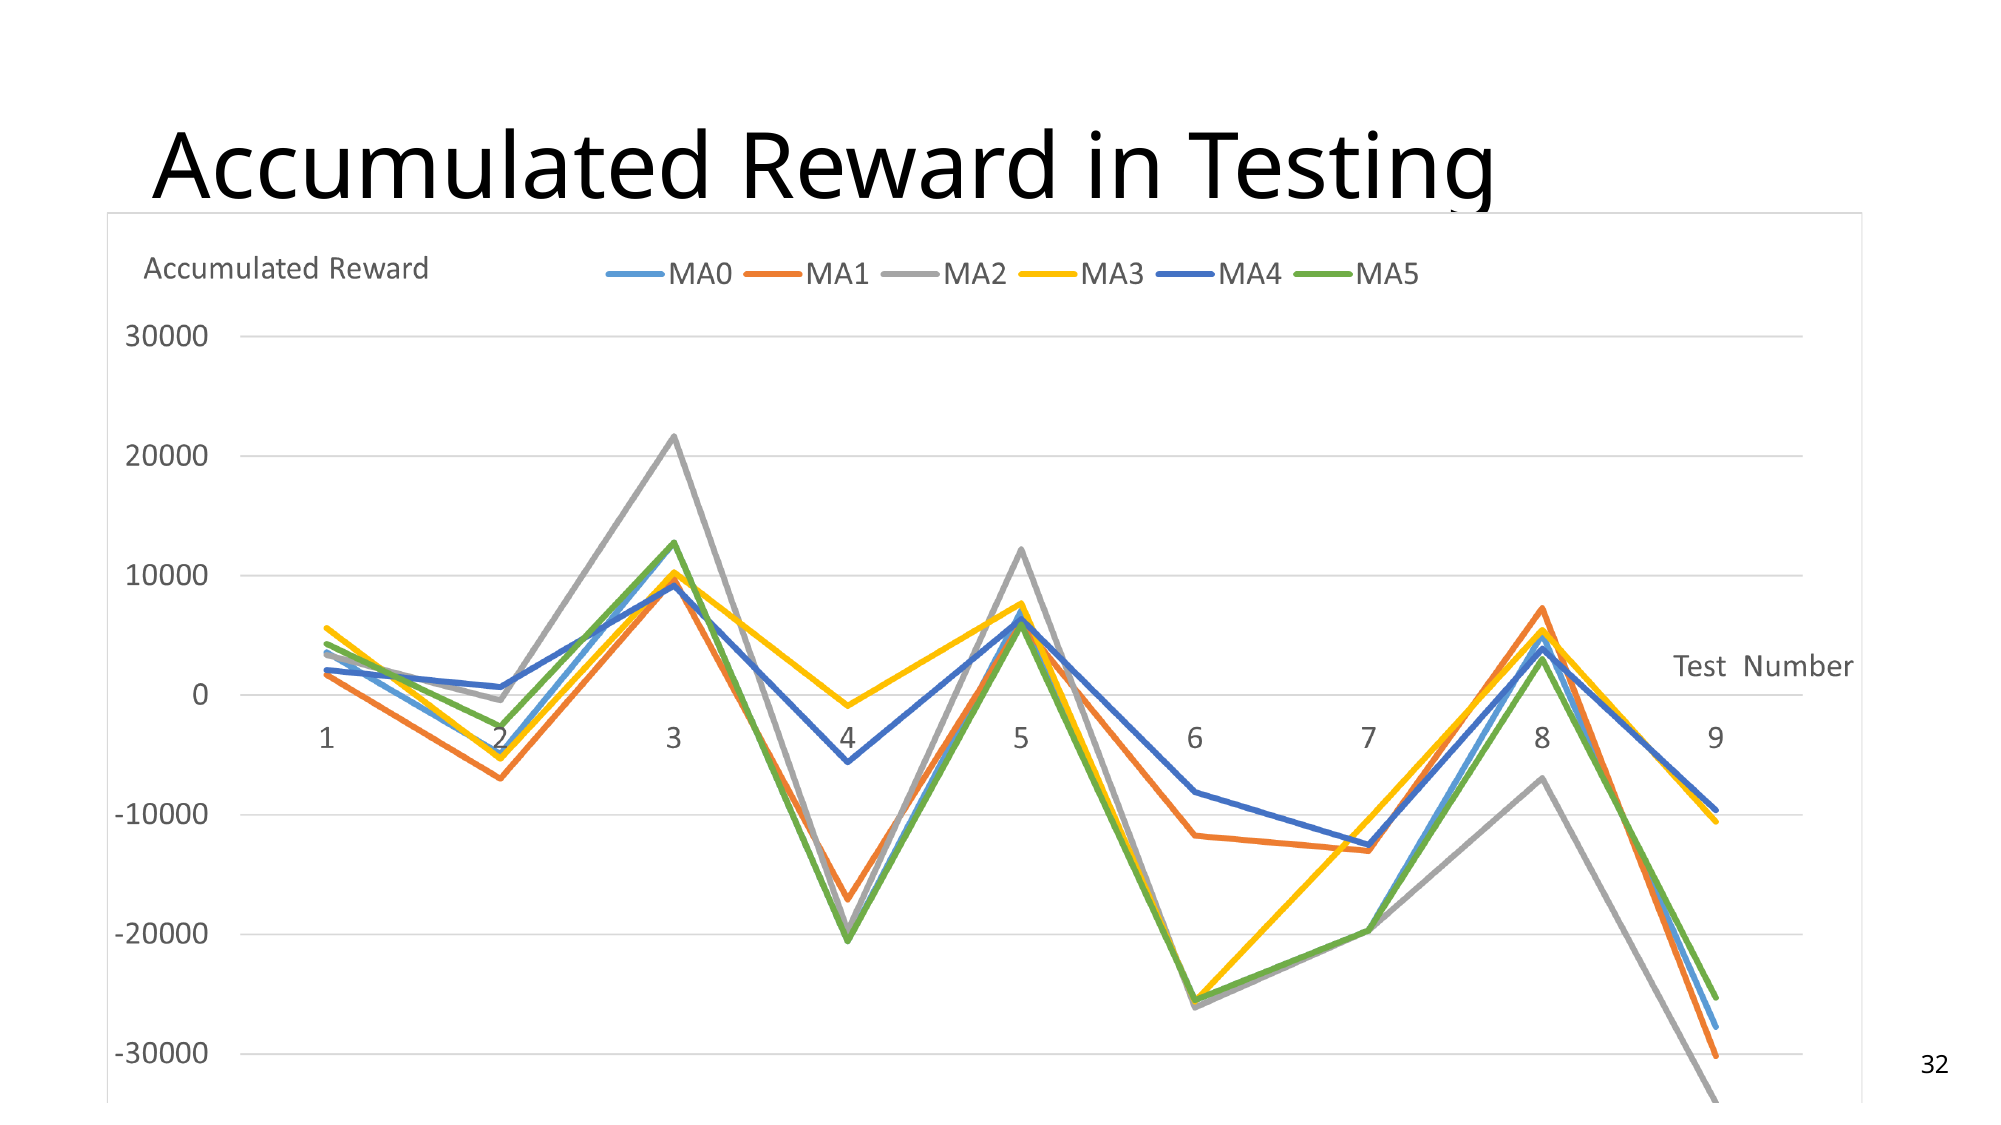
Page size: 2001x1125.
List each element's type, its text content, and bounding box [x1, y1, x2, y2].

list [106, 212, 1863, 1103]
title Accumulated Reward in Testing [137, 59, 1863, 212]
slide_number 32 [1863, 1035, 1965, 1096]
